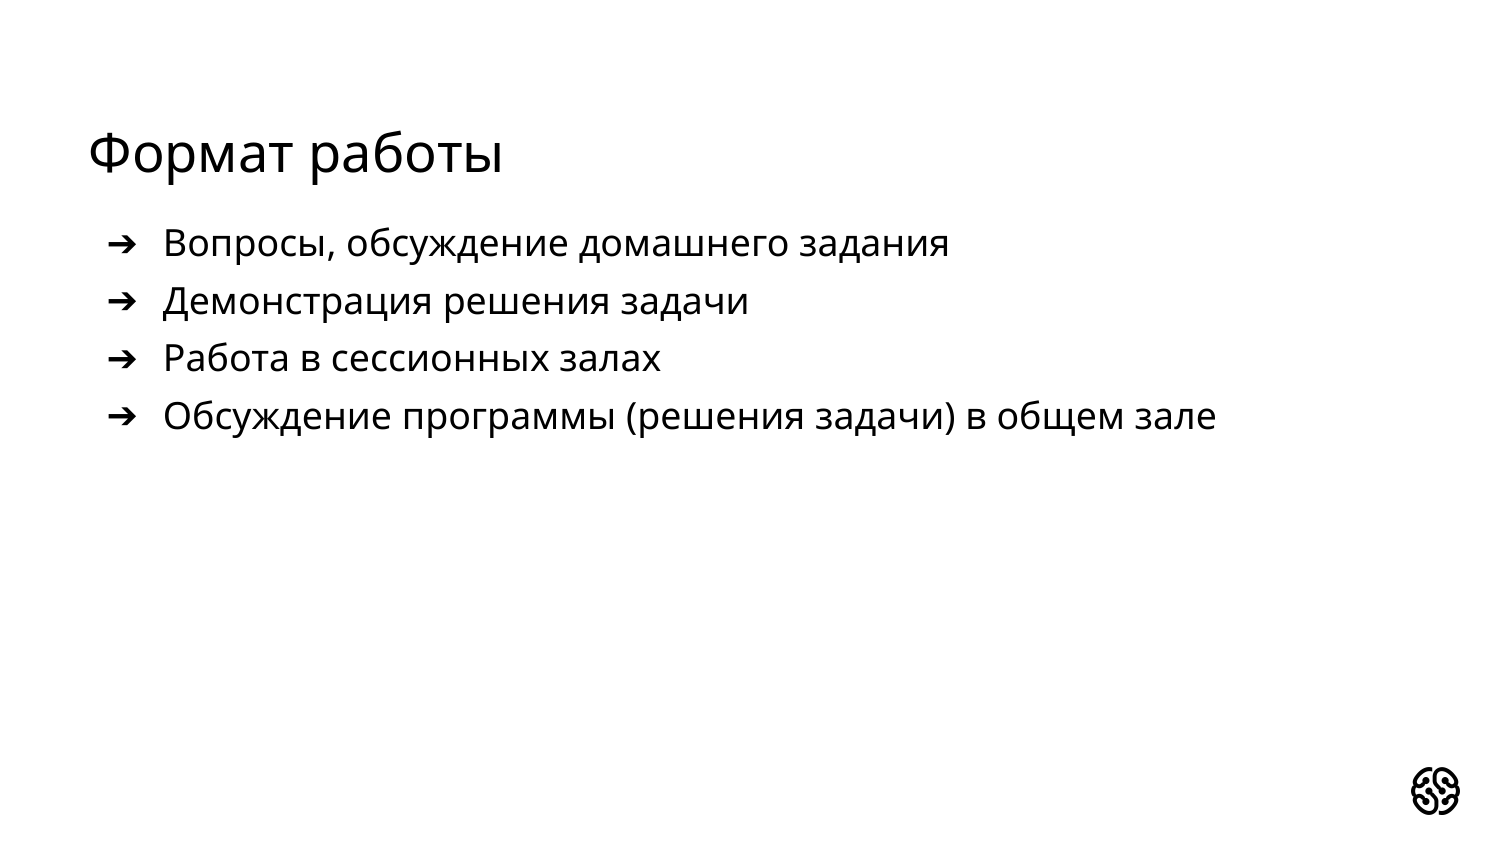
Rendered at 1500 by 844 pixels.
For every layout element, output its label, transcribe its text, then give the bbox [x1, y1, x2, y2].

title Формат работы [88, 118, 1412, 178]
picture [1411, 767, 1460, 815]
subtitle Вопросы, обсуждение домашнего задания Демонстрация решения задачи Работа в сессионных залах Обсуждение программы (решения задачи) в общем зале [87, 219, 1411, 781]
